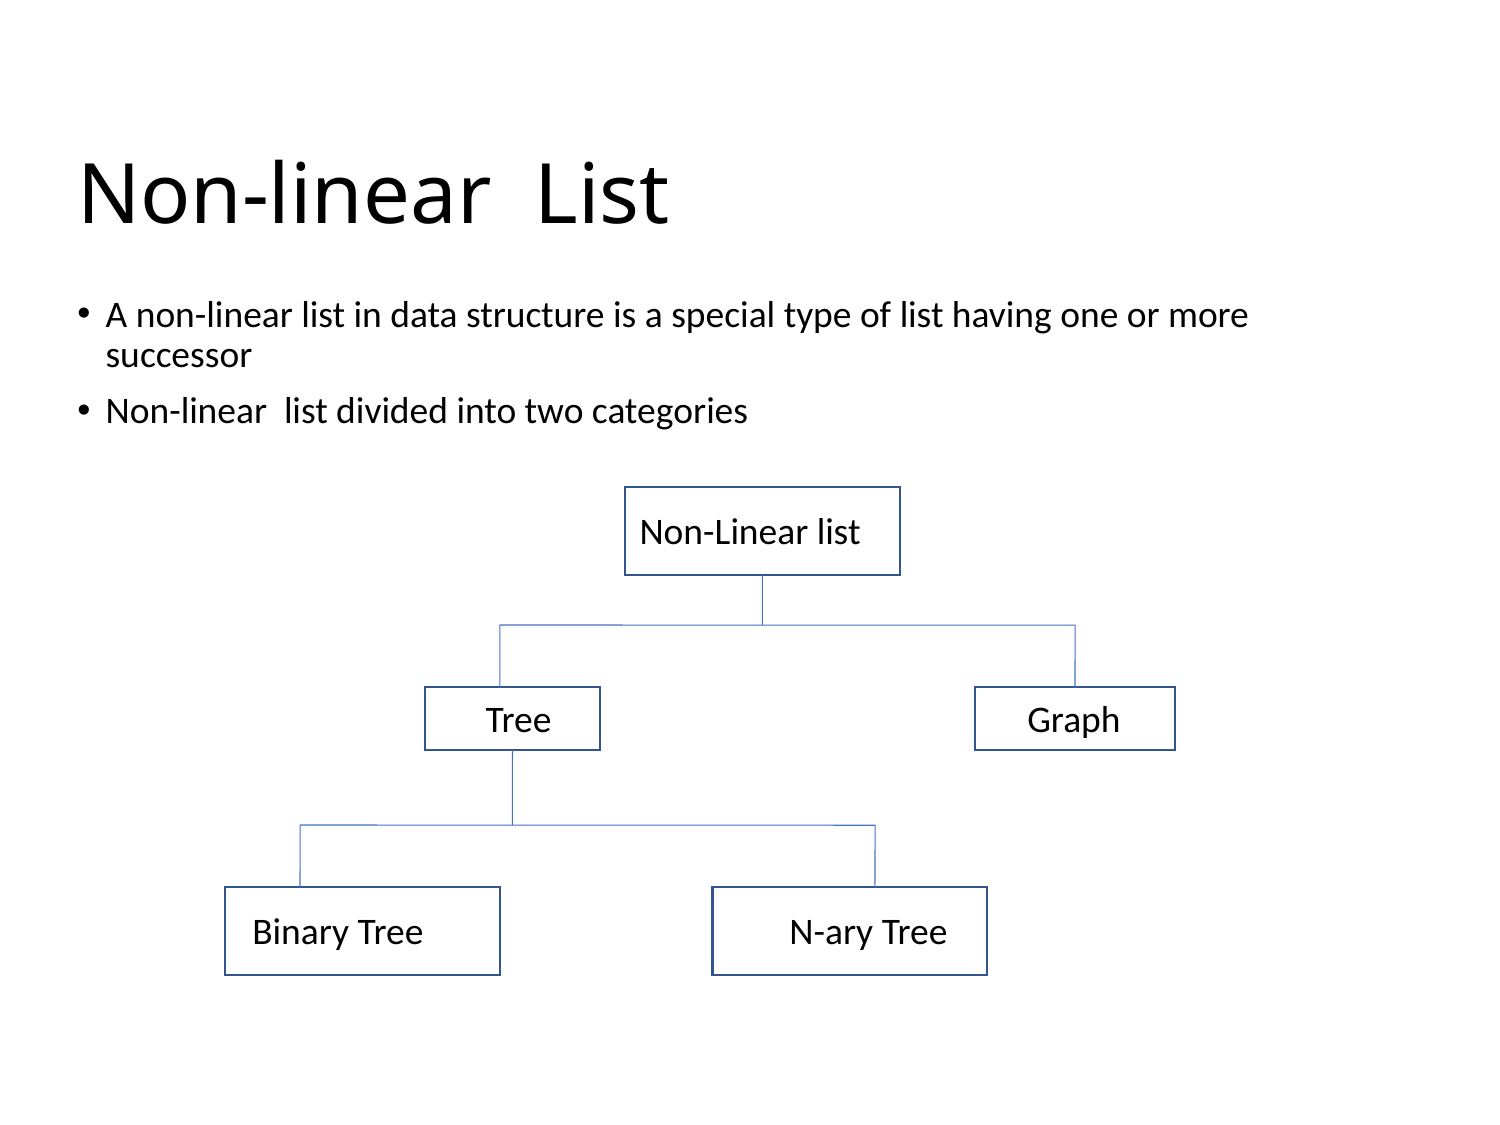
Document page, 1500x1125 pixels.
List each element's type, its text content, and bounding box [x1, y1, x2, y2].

text_box [711, 886, 988, 976]
text_box Tree [449, 687, 588, 748]
text_box [424, 686, 601, 751]
text_box N-ary Tree [724, 899, 1013, 960]
text_box Graph [1012, 687, 1188, 748]
list A non-linear list in data structure is a special type of list having one or more successor Non-linear list divided into two categories [62, 287, 1388, 463]
text_box [624, 560, 901, 576]
text_box Non-Linear list [624, 499, 913, 560]
text_box Binary Tree [237, 899, 525, 960]
text_box [624, 486, 901, 499]
title Non-linear List [62, 162, 1413, 230]
text_box [974, 686, 1176, 751]
text_box [224, 886, 501, 976]
